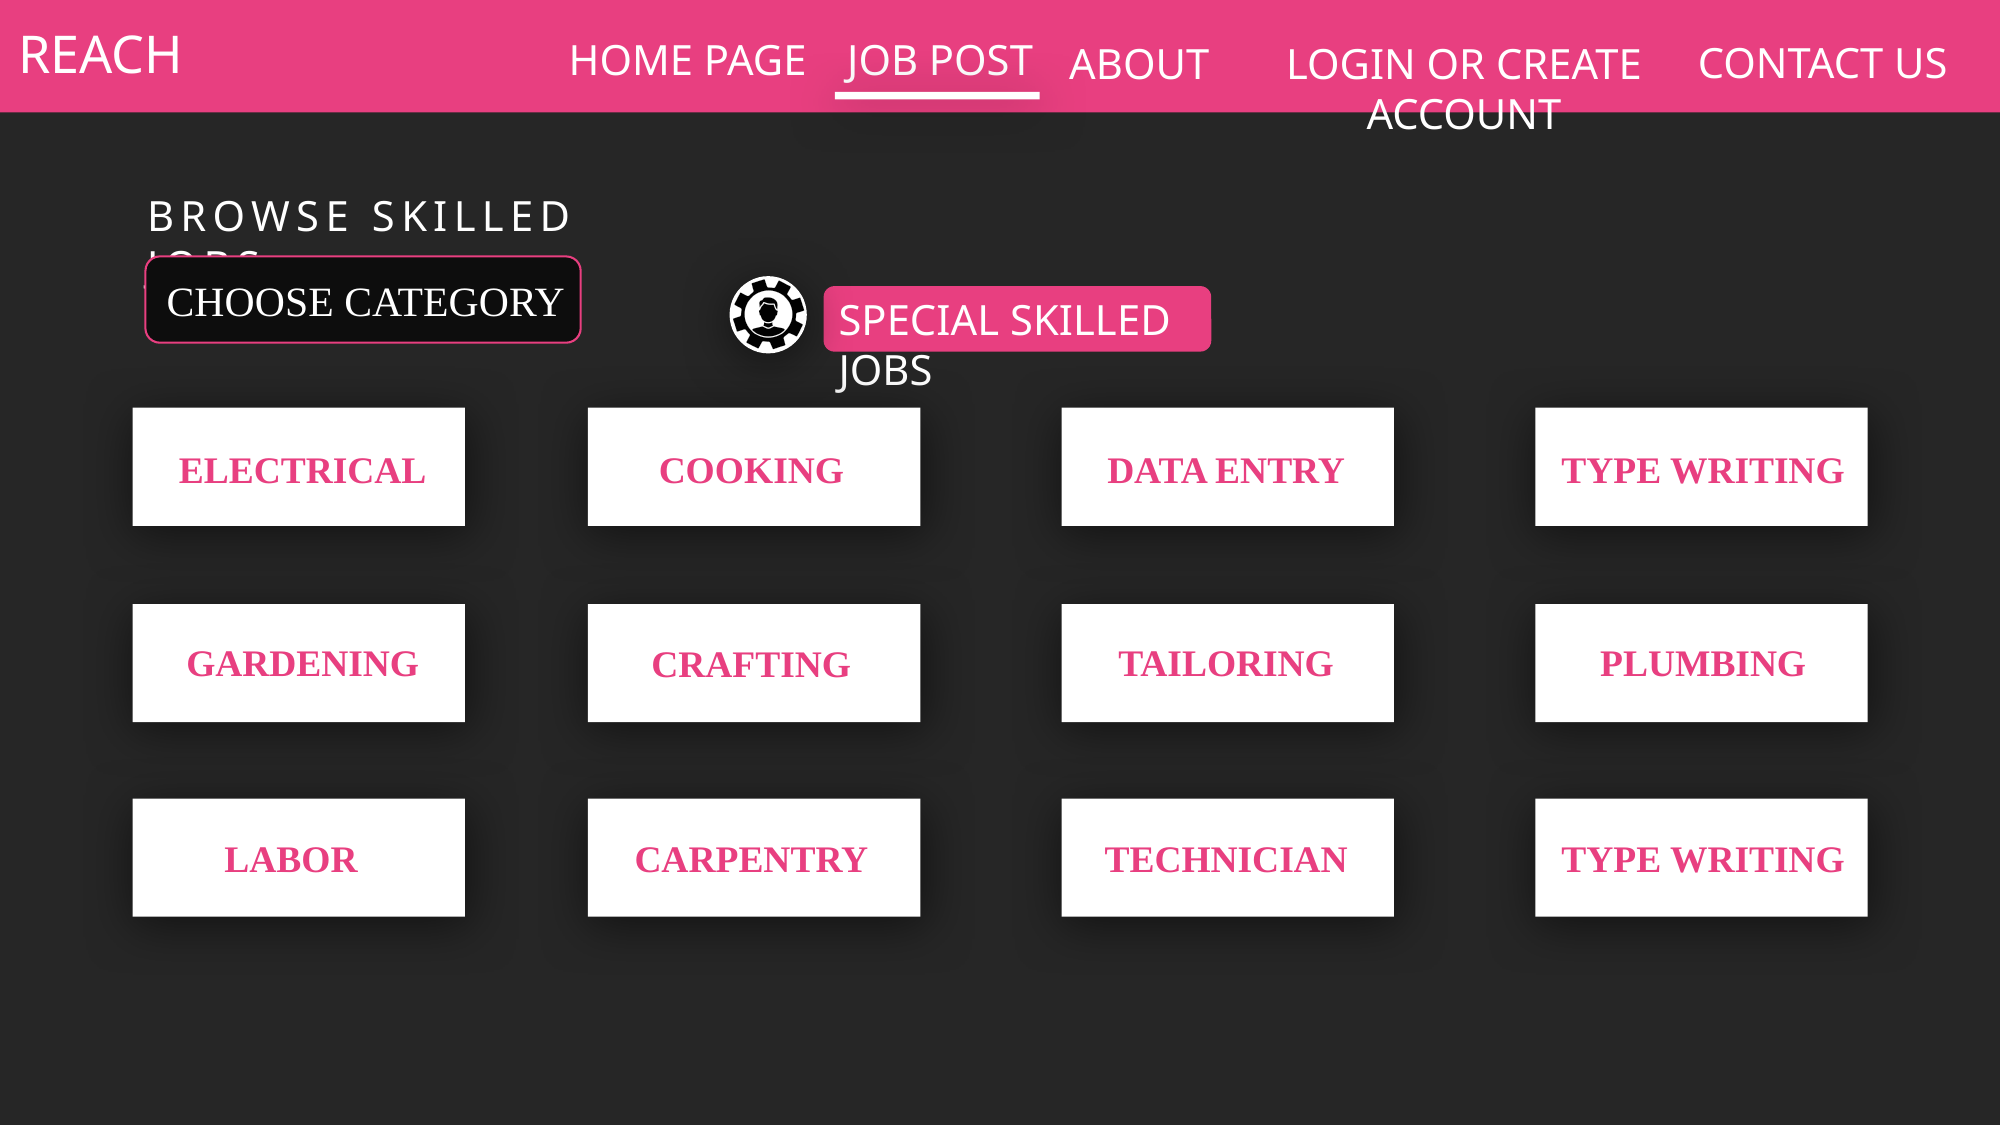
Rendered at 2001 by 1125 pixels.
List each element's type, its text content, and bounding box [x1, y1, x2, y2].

text_box ABOUT [978, 30, 1301, 96]
text_box JOB POST [849, 26, 1102, 70]
text_box [0, 0, 2000, 113]
text_box HOME PAGE [526, 26, 849, 92]
text_box LOGIN OR CREATE ACCOUNT [1190, 30, 1738, 146]
text_box CONTACT US [1661, 29, 1984, 95]
text_box [834, 91, 1041, 100]
text_box REACH [0, 14, 262, 92]
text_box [132, 181, 1868, 944]
